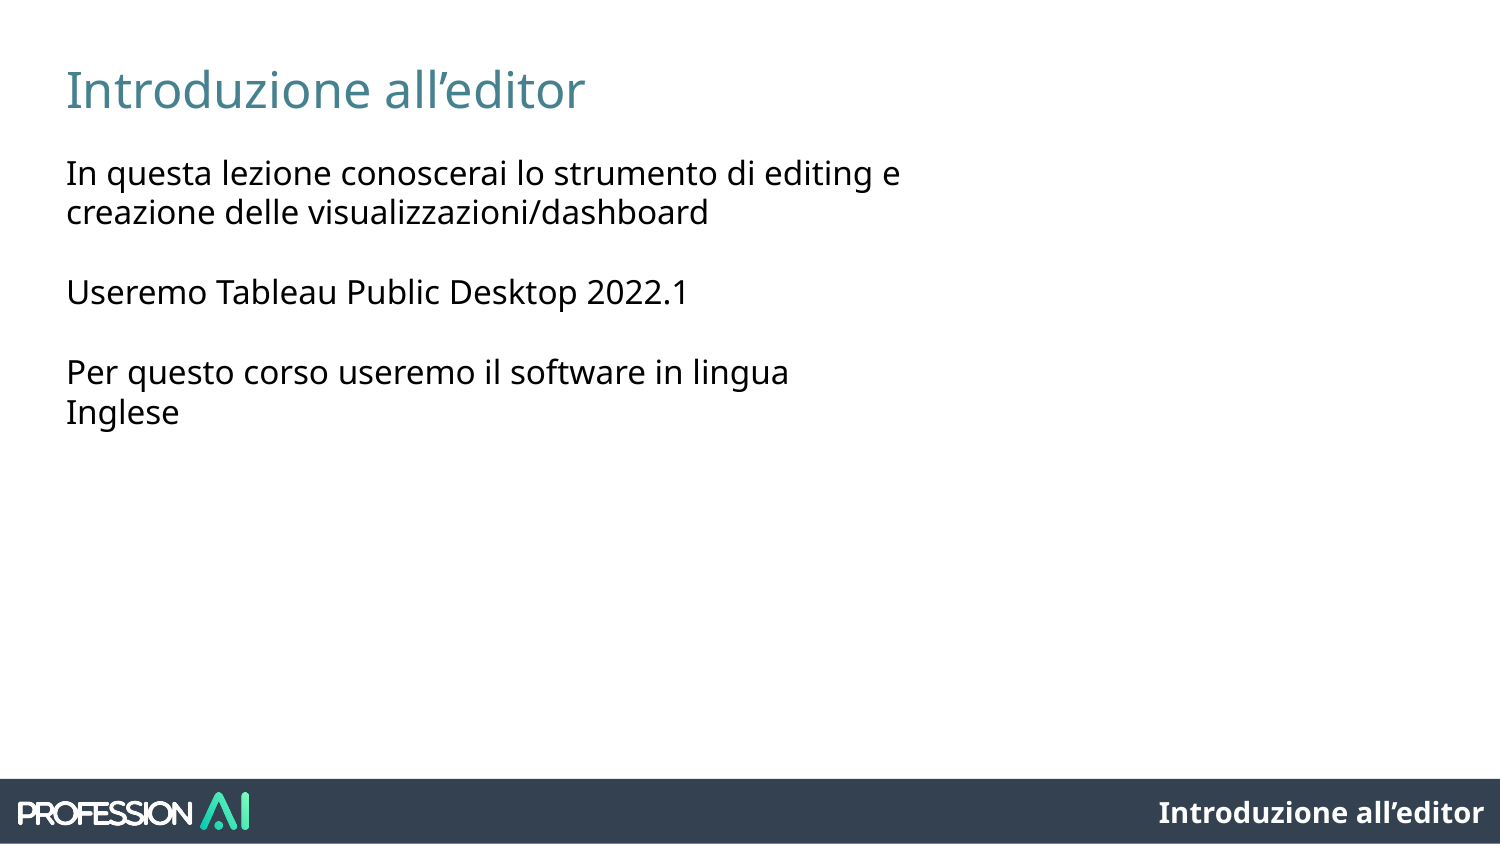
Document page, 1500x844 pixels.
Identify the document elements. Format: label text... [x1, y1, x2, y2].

title Introduzione all’editor [51, 42, 1449, 137]
text_box Introduzione all’editor [1099, 778, 1500, 844]
picture [17, 792, 250, 831]
title In questa lezione conoscerai lo strumento di editing e creazione delle visualizzazioni/dashboard Useremo Tableau Public Desktop 2022.1 Per questo corso useremo il software in lingua Inglese [51, 136, 920, 231]
text_box [0, 778, 1099, 844]
